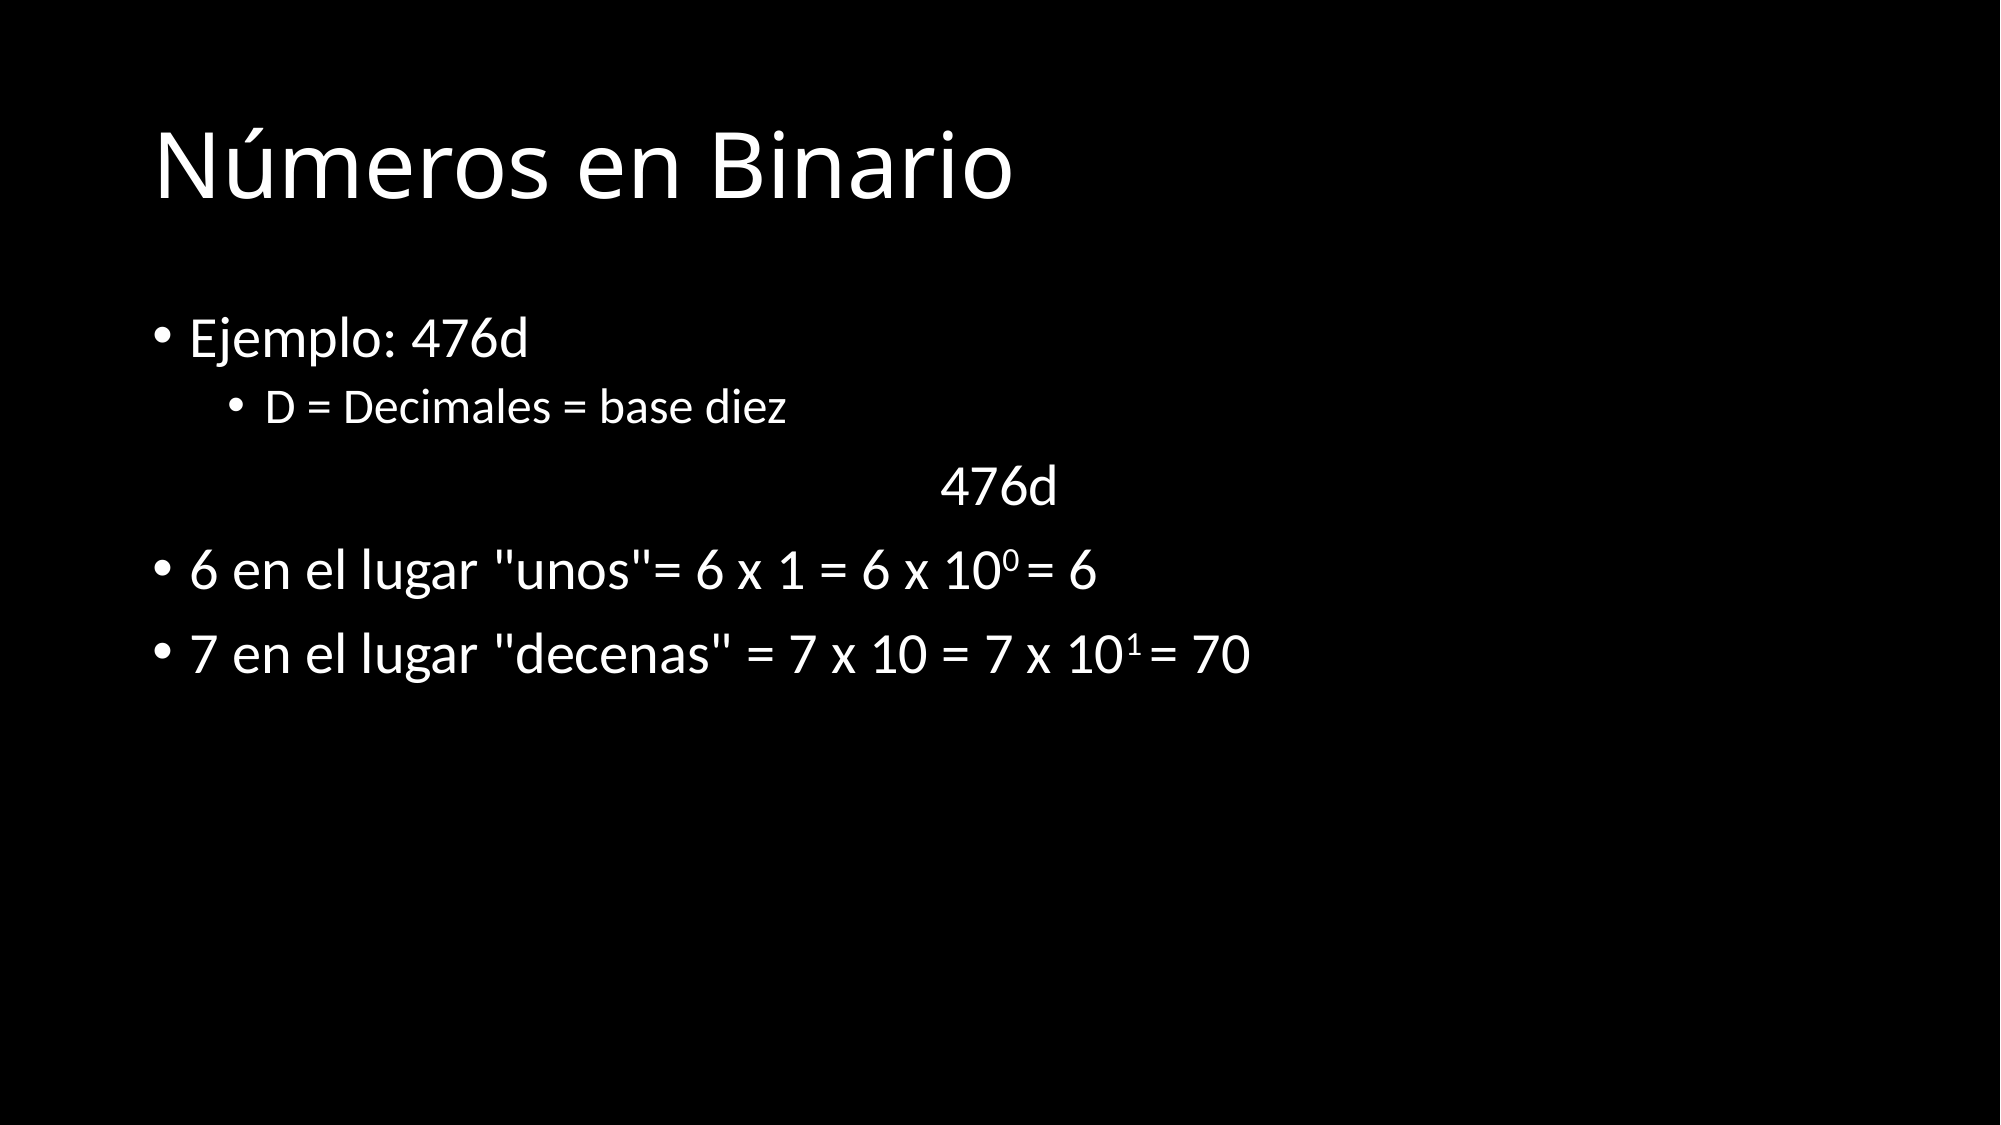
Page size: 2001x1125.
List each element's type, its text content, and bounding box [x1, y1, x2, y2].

list Ejemplo: 476d D = Decimales = base diez 476d 6 en el lugar "unos"= 6 x 1 = 6 x 100 = 6 7 en el lugar "decenas" = 7 x 10 = 7 x 101 = 70 [137, 299, 1863, 1014]
title Números en Binario [137, 59, 1863, 278]
